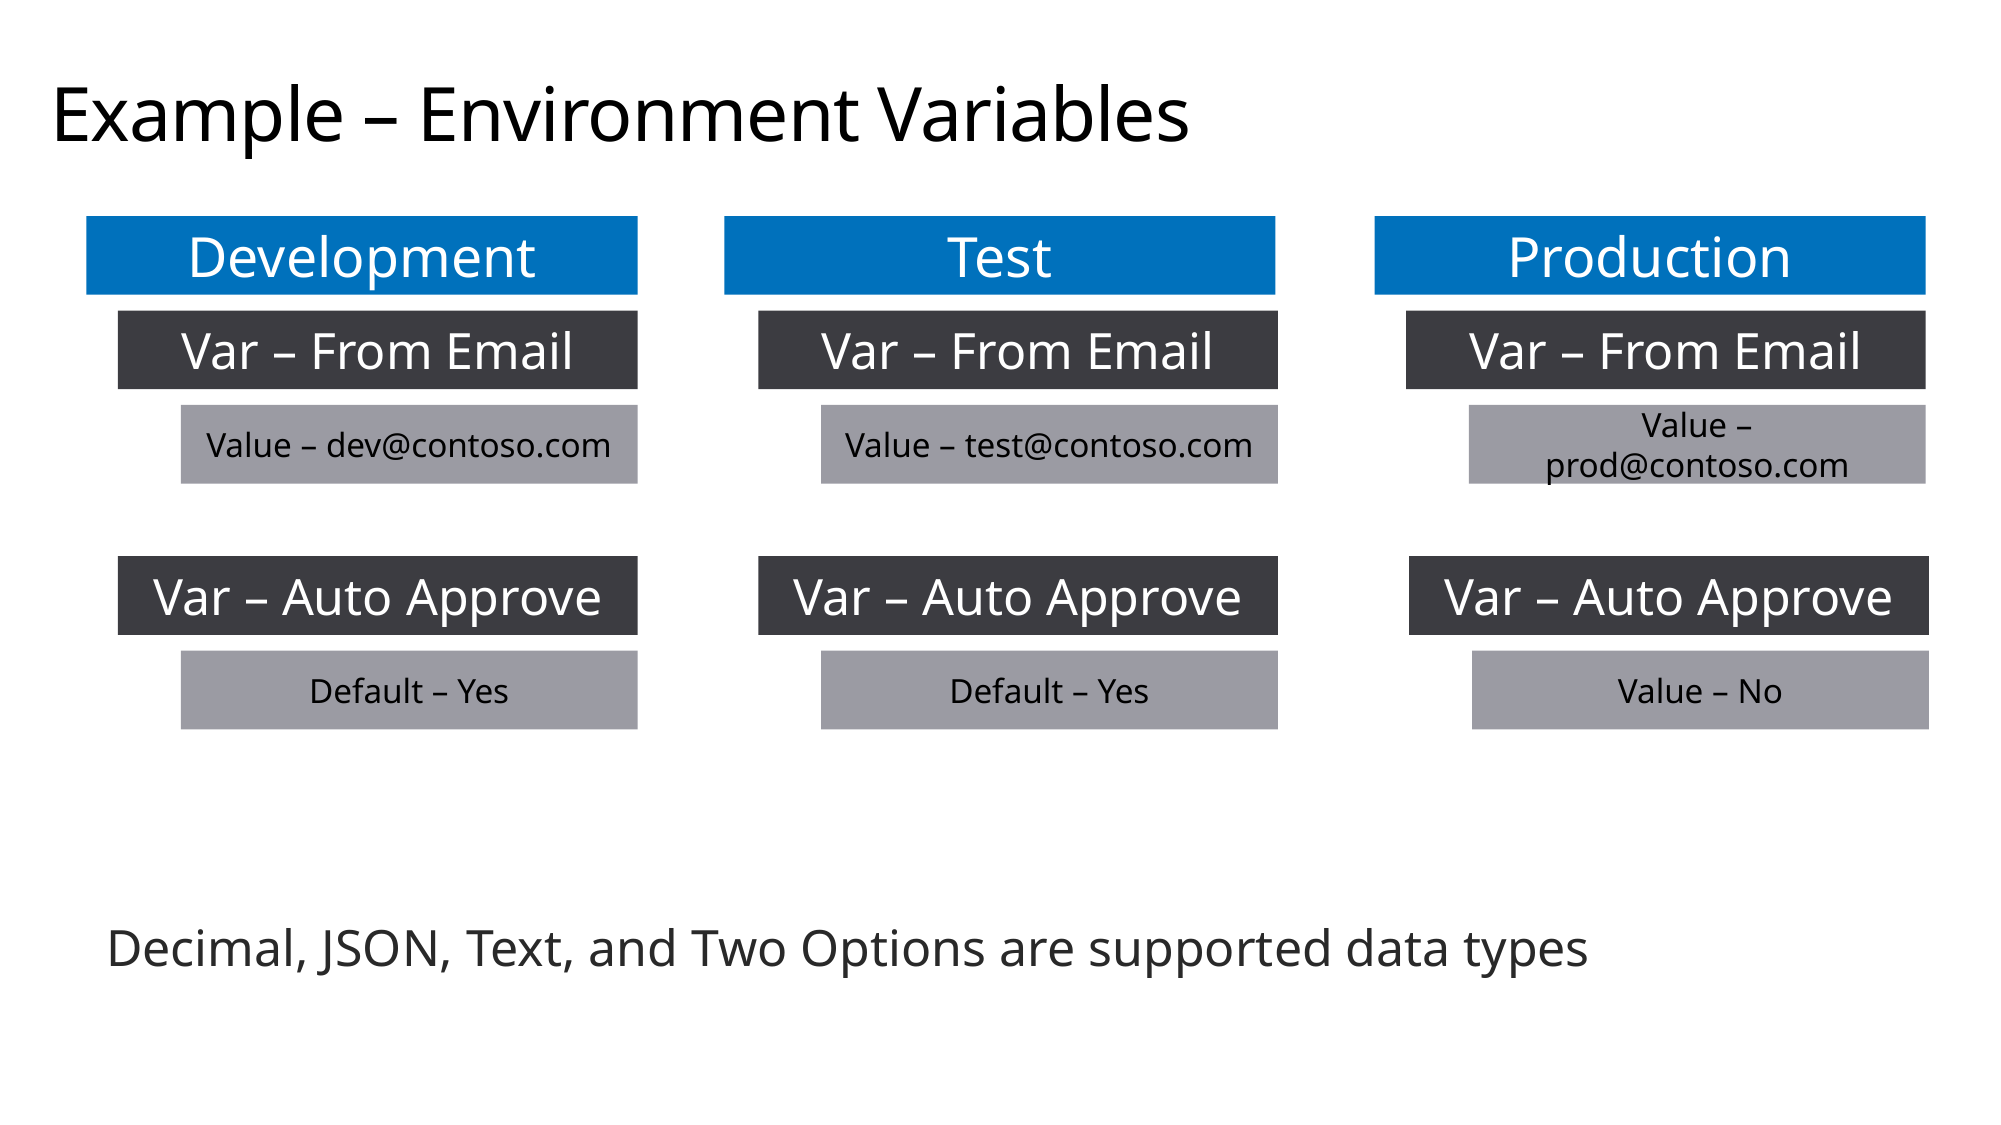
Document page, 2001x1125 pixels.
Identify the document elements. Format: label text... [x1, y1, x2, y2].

text_box Var – Auto Approve [1408, 555, 1930, 636]
text_box Value – test@contoso.com [820, 404, 1279, 485]
text_box Var – From Email [117, 310, 639, 390]
text_box Production [1374, 215, 1927, 296]
text_box Var – From Email [1405, 310, 1927, 390]
text_box Default – Yes [180, 650, 639, 730]
text_box Var – From Email [757, 310, 1279, 390]
title Example – Environment Variables [50, 37, 1950, 198]
text_box Decimal, JSON, Text, and Two Options are supported data types [91, 908, 1788, 984]
text_box Development [86, 215, 639, 296]
text_box Var – Auto Approve [117, 555, 639, 636]
text_box Value – dev@contoso.com [180, 404, 639, 485]
text_box Var – Auto Approve [757, 555, 1279, 636]
text_box Value – prod@contoso.com [1468, 404, 1927, 485]
text_box Test [723, 215, 1276, 296]
text_box Default – Yes [820, 650, 1279, 730]
text_box Value – No [1471, 650, 1930, 730]
